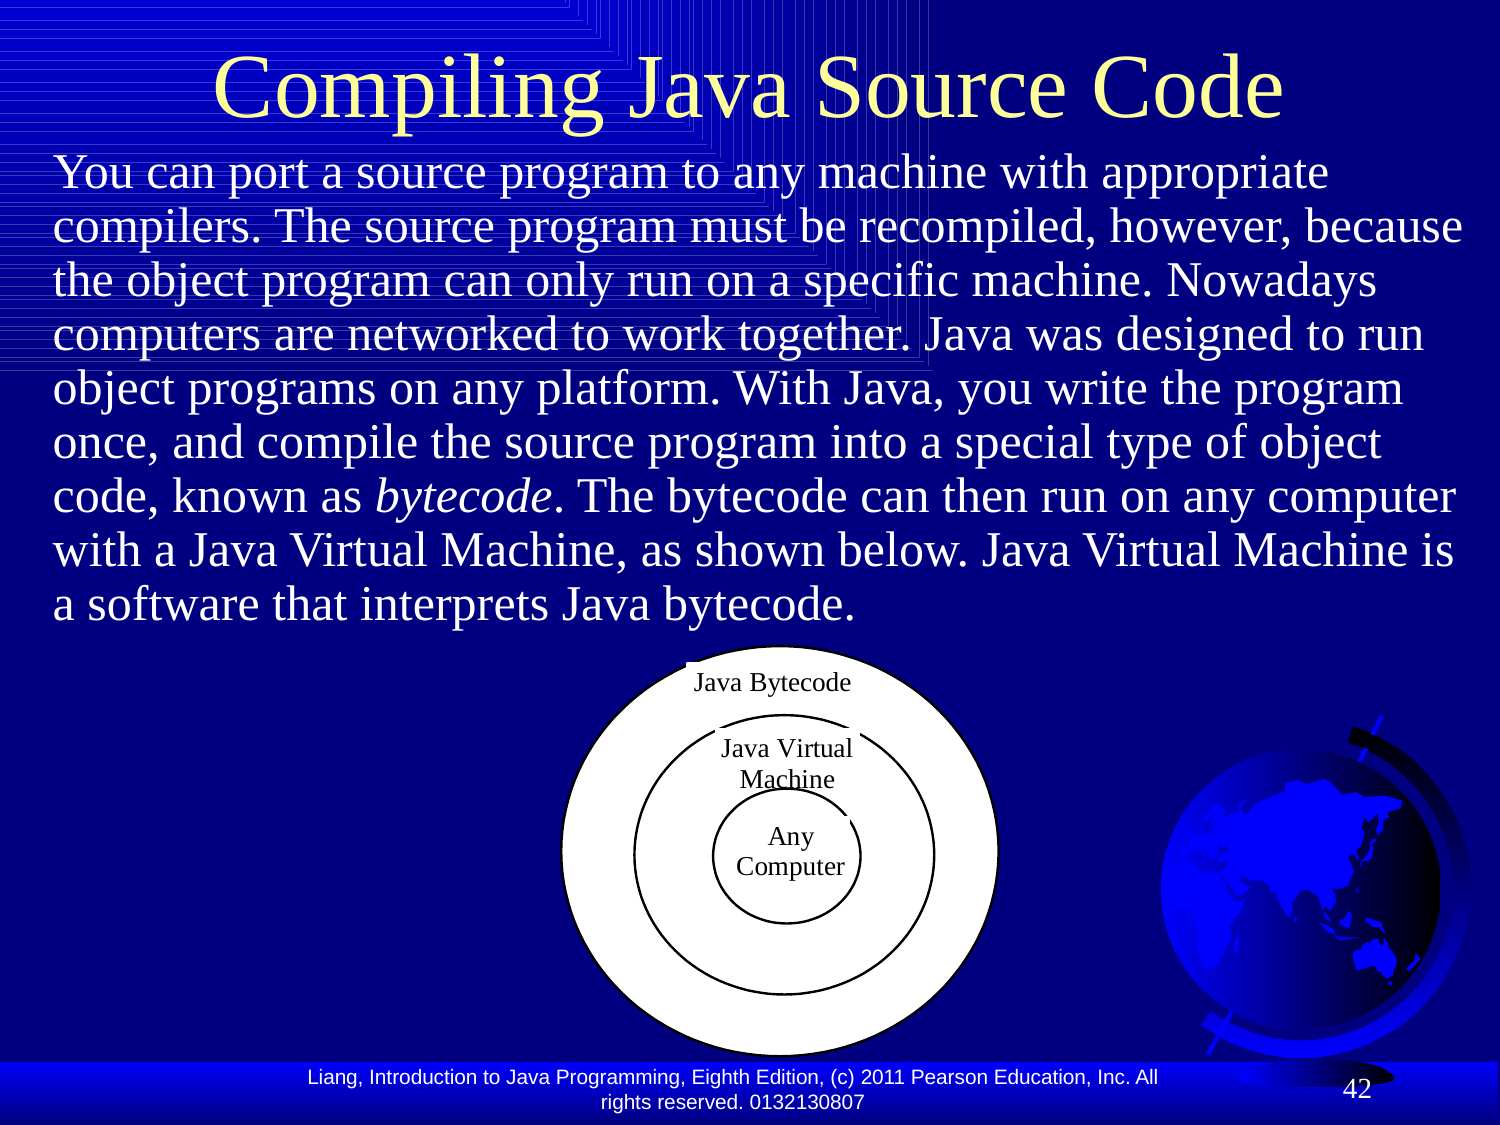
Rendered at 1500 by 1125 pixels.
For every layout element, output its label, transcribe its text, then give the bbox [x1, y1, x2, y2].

title Compiling Java Source Code [112, 37, 1388, 125]
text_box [537, 624, 1026, 1075]
slide_number 42 [1074, 1049, 1388, 1125]
list You can port a source program to any machine with appropriate compilers. The source program must be recompiled, however, because the object program can only run on a specific machine. Nowadays computers are networked to work together. Java was designed to run object programs on any platform. With Java, you write the program once, and compile the source program into a special type of object code, known as bytecode. The bytecode can then run on any computer with a Java Virtual Machine, as shown below. Java Virtual Machine is a software that interprets Java bytecode. [37, 137, 1500, 663]
